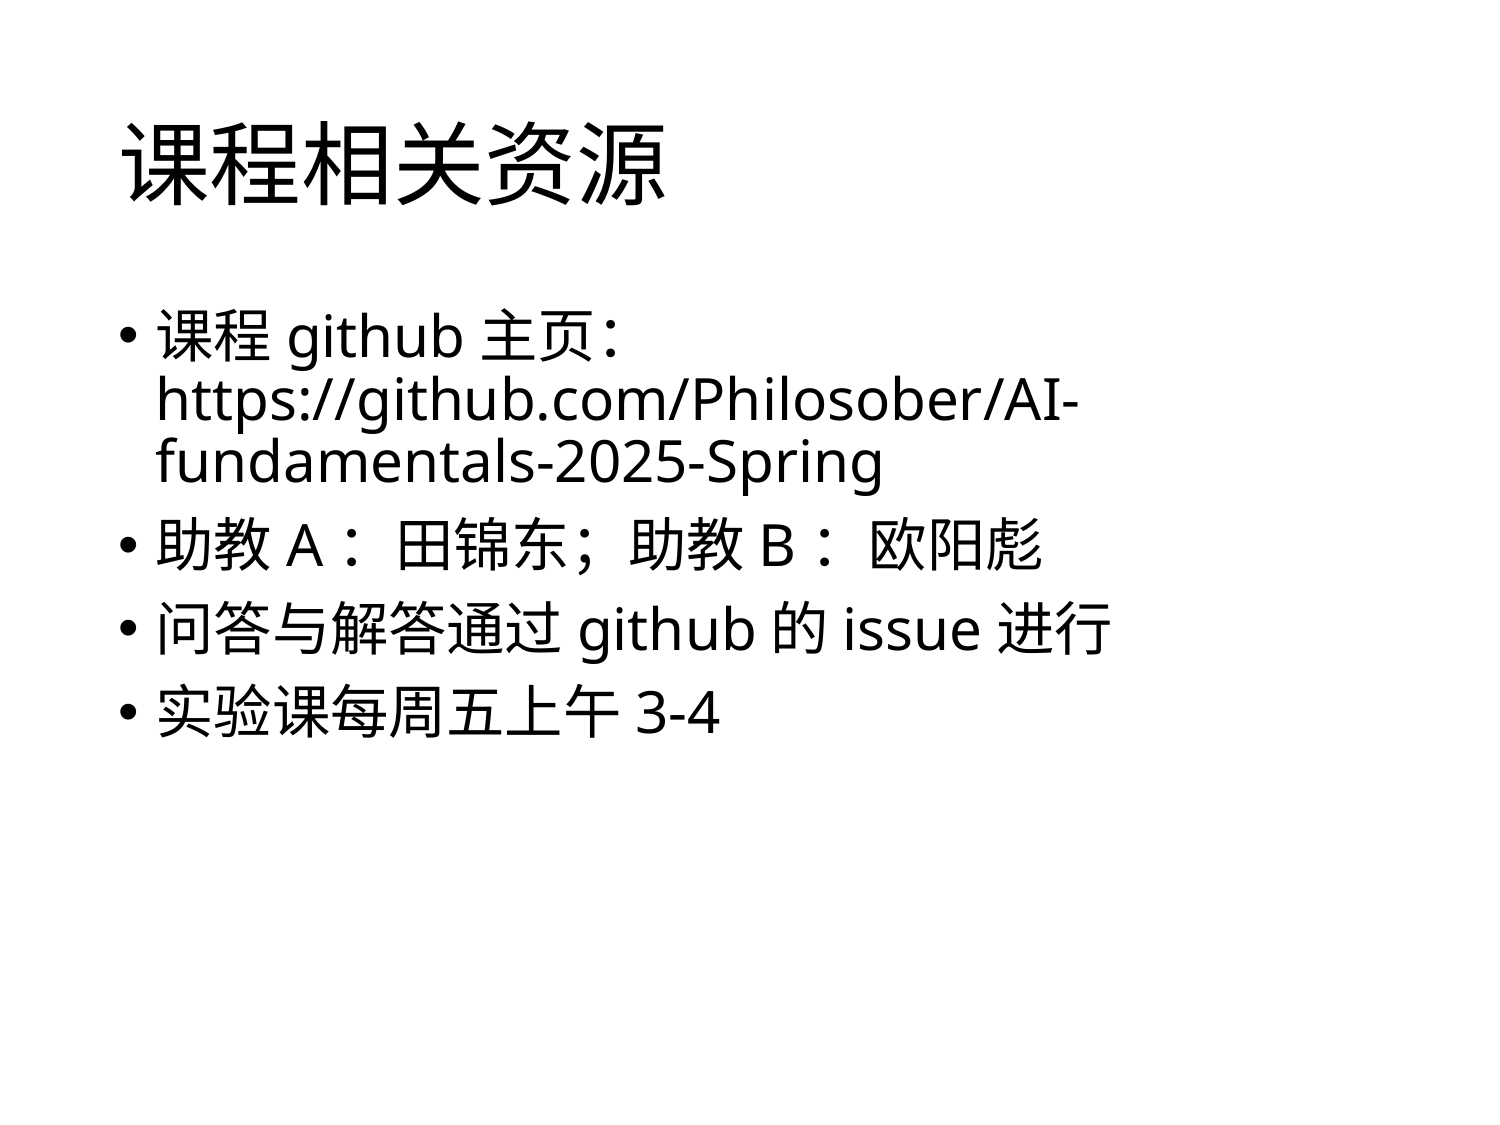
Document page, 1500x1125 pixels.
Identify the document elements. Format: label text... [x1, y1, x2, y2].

title 课程相关资源 [103, 59, 1397, 278]
list 课程github主页： https://github.com/Philosober/AI-fundamentals-2025-Spring 助教A：田锦东；助教B：欧阳彪 问答与解答通过github的issue进行 实验课每周五上午3-4 [103, 299, 1397, 811]
